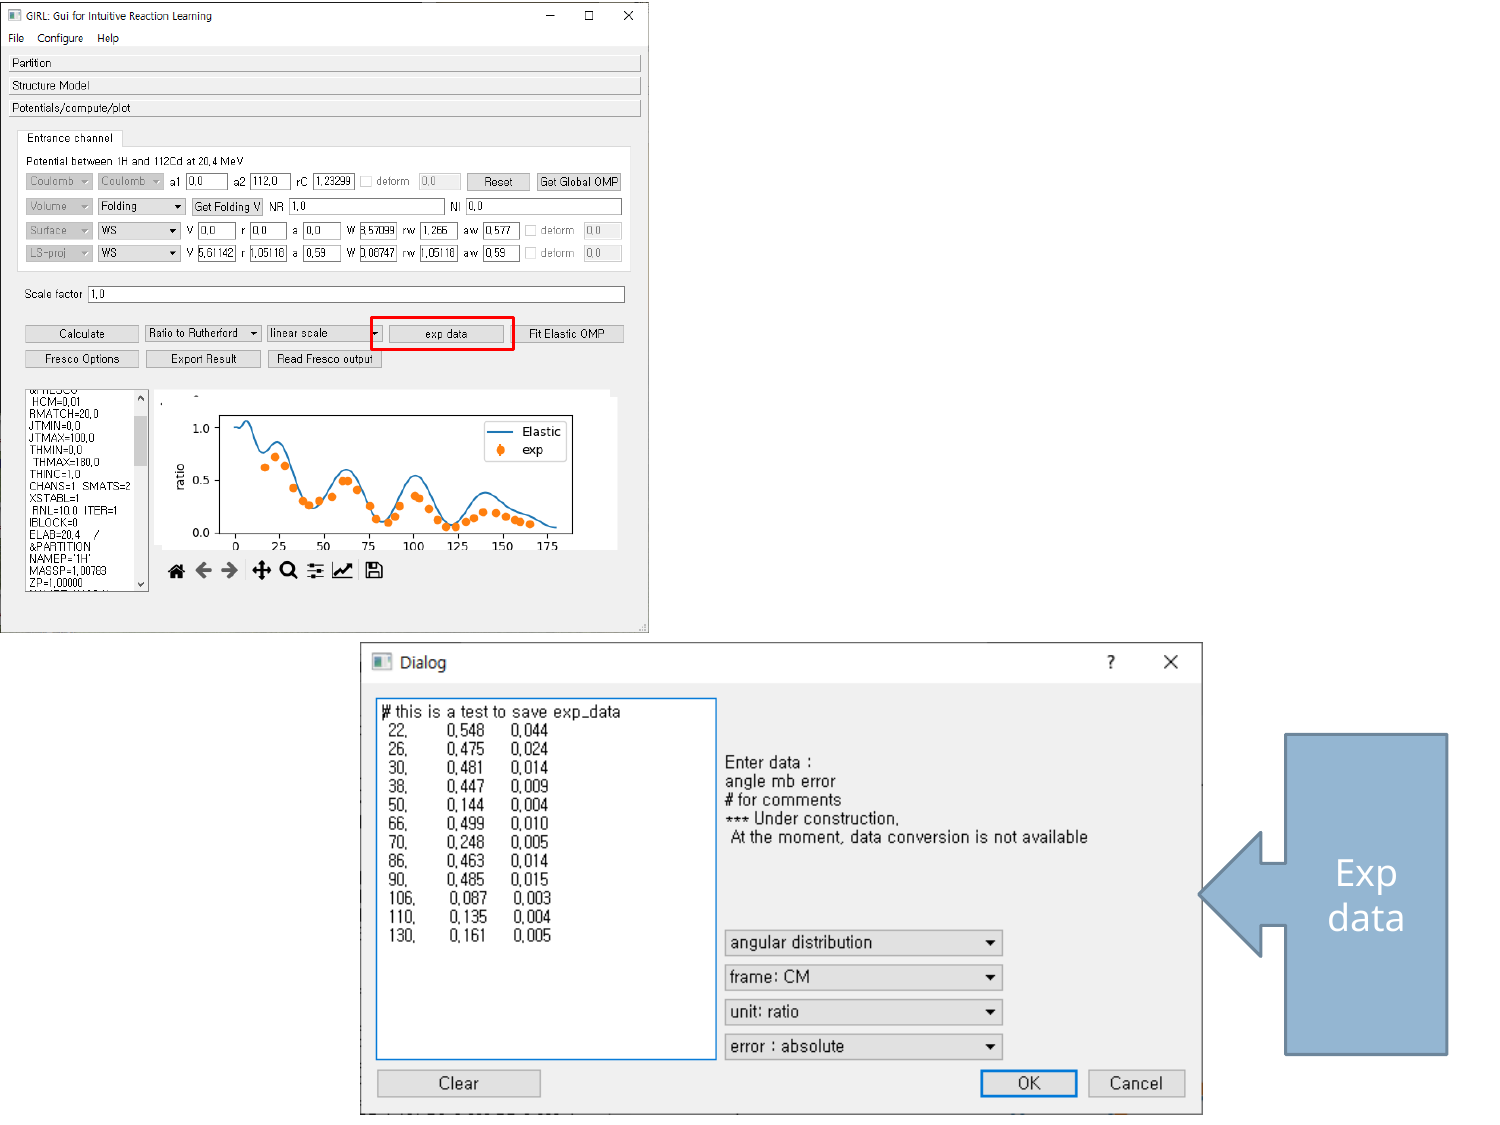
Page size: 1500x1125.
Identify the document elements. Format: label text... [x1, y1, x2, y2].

text_box Exp data [1207, 732, 1449, 1057]
picture [359, 642, 1203, 1116]
picture [0, 1, 649, 634]
